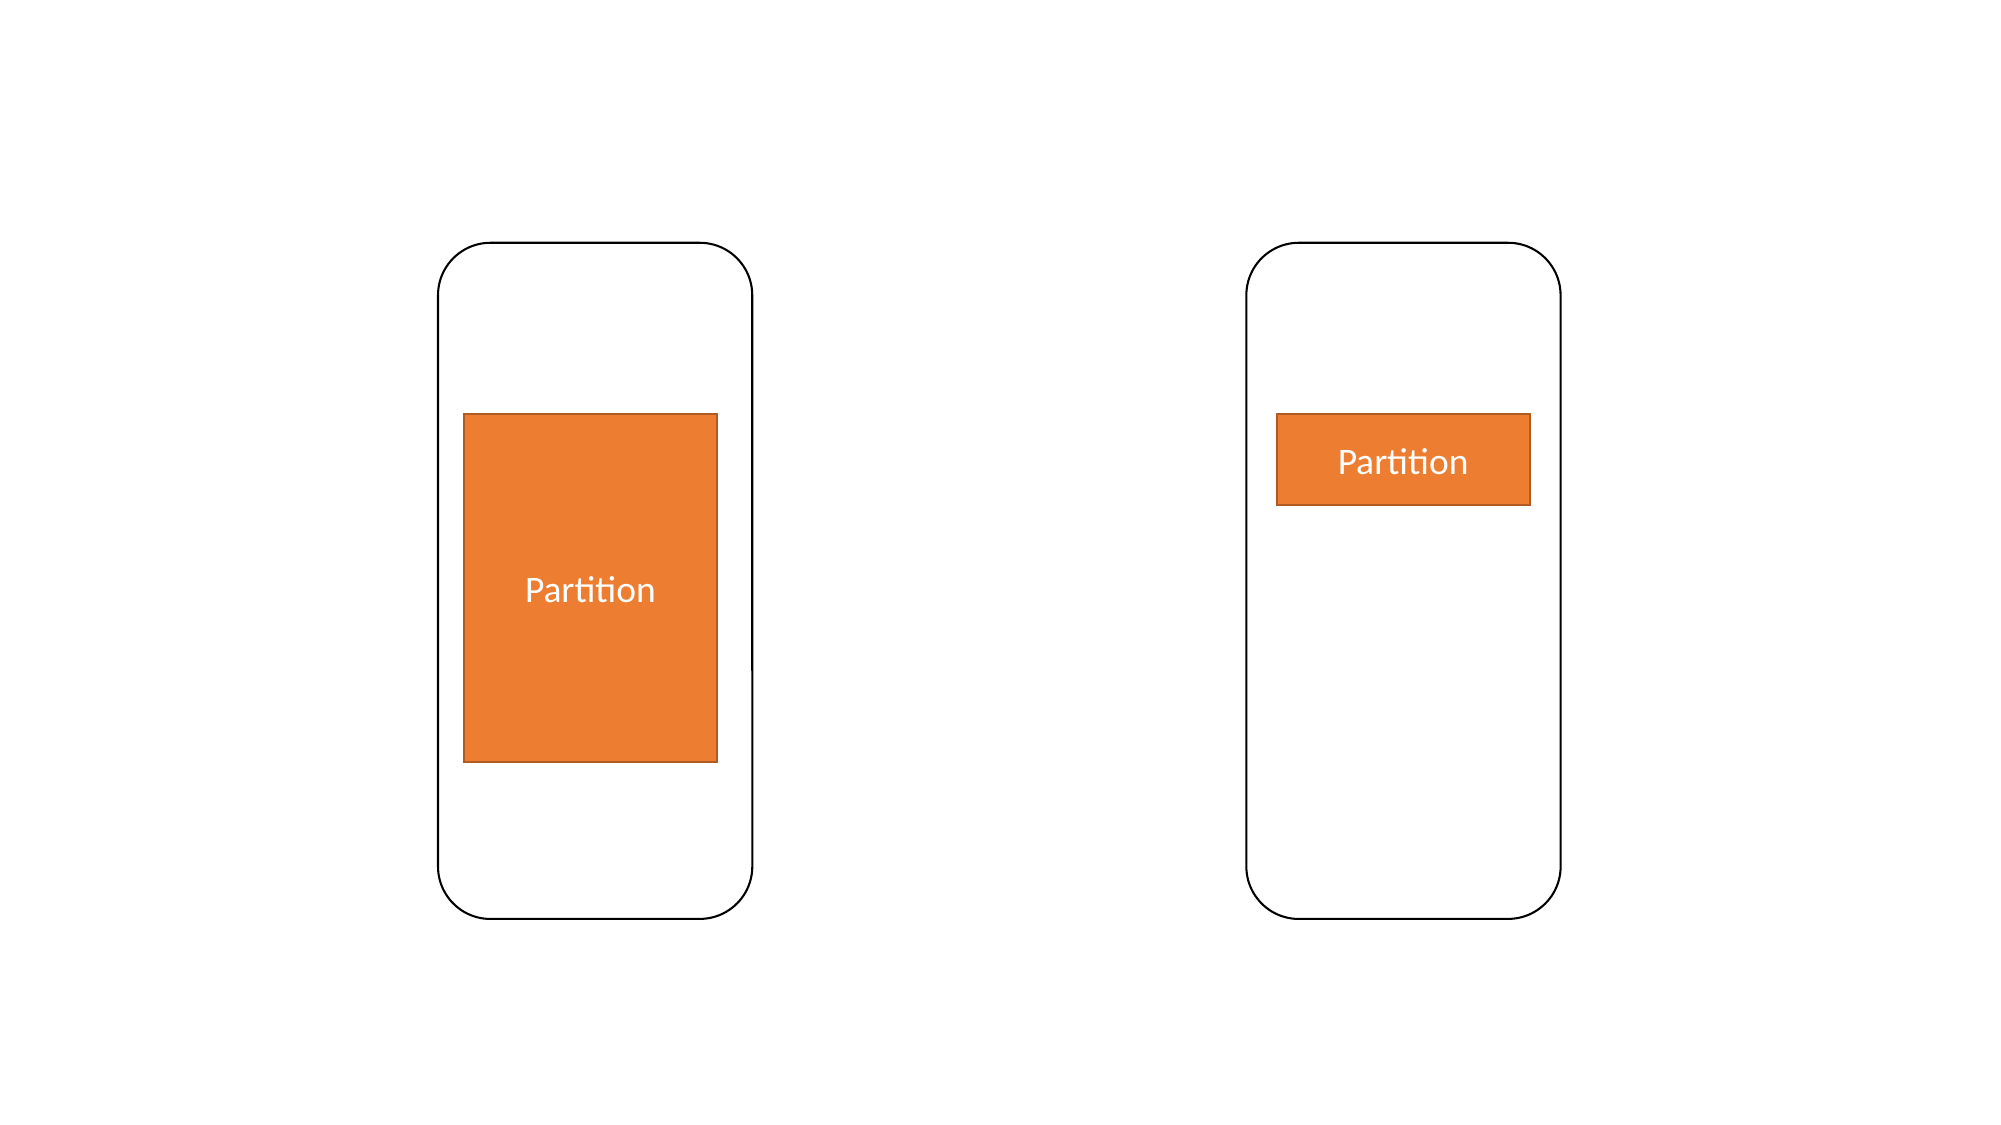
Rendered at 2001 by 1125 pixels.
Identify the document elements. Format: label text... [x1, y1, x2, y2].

text_box [1245, 241, 1562, 920]
text_box Partition [463, 413, 718, 763]
text_box [436, 241, 754, 920]
text_box Partition [1276, 413, 1531, 506]
